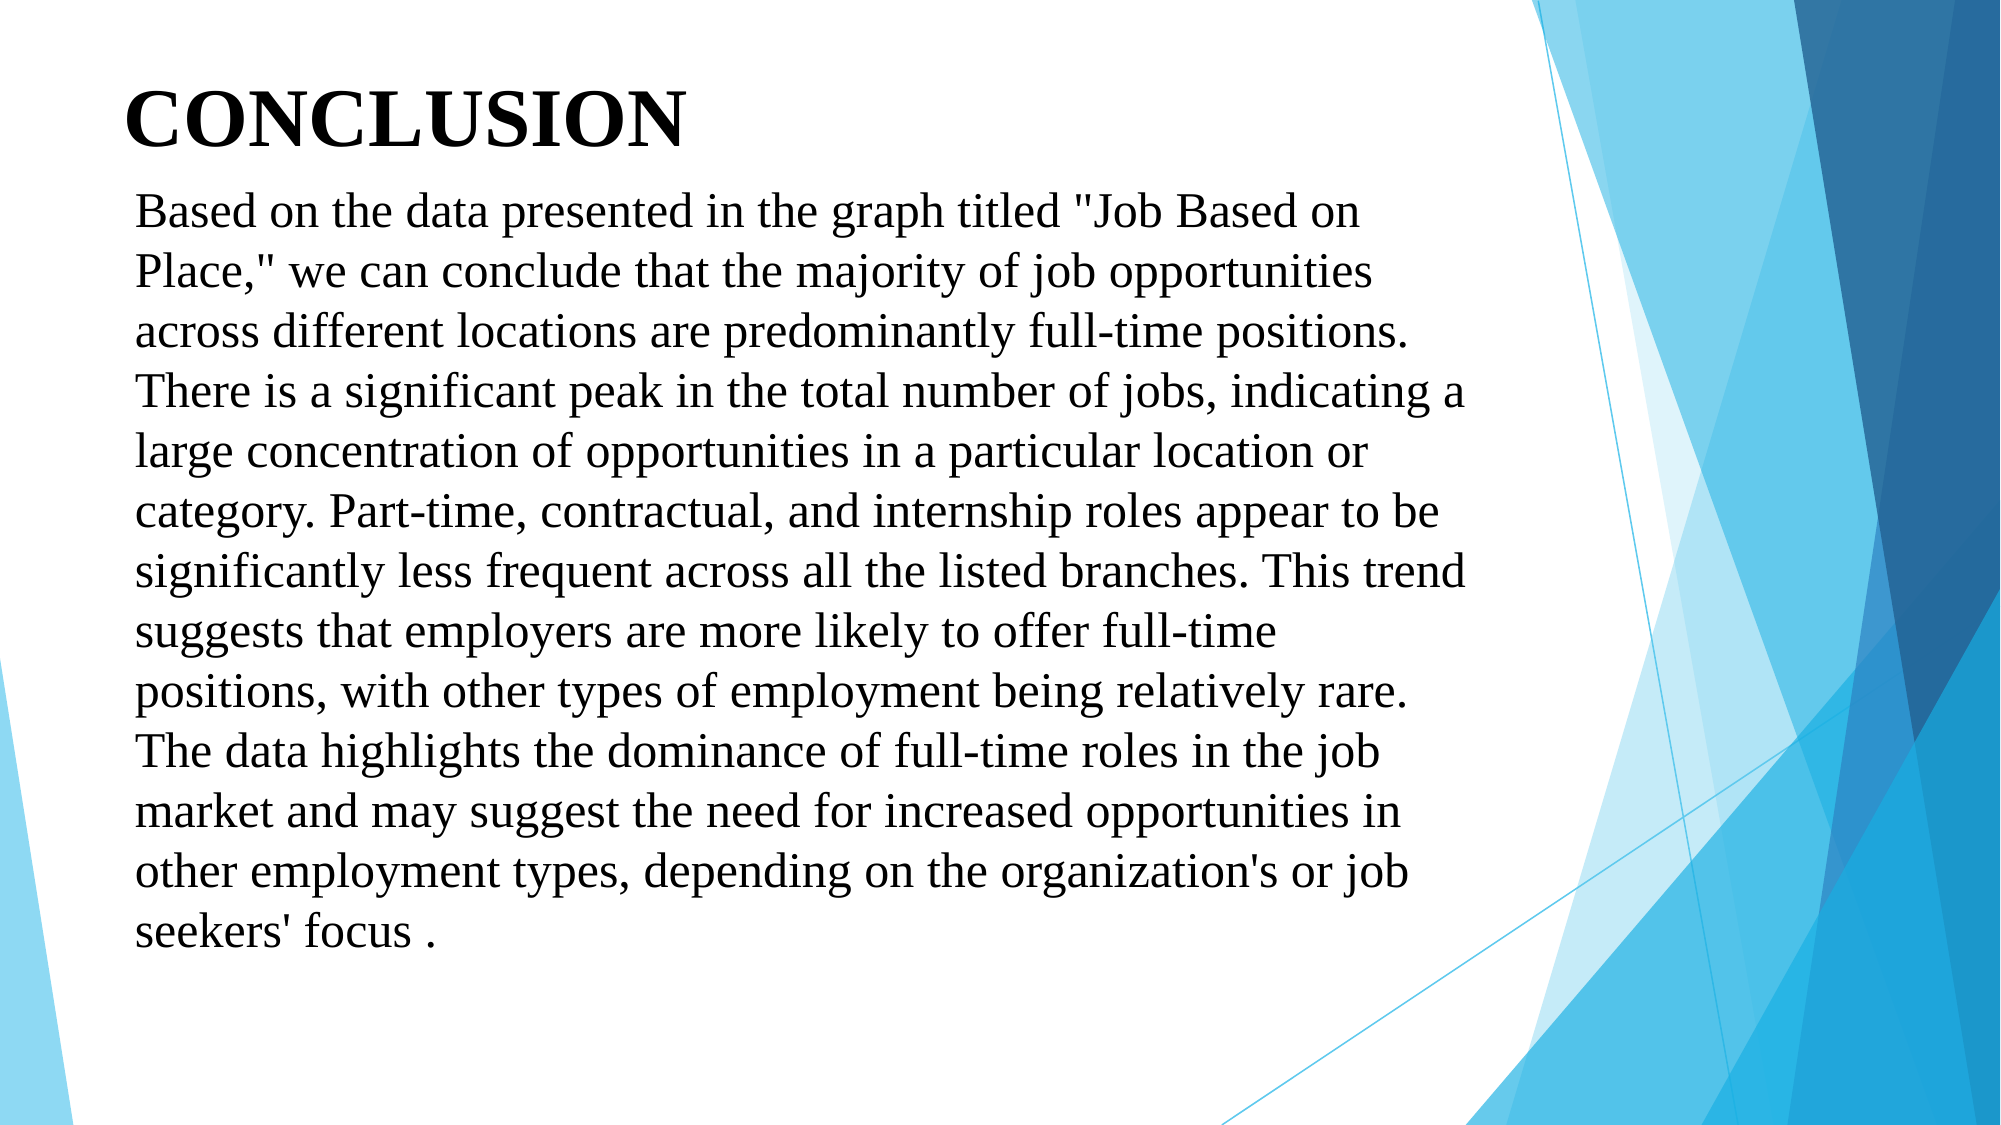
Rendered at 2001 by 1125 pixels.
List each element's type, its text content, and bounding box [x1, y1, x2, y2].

text_box Based on the data presented in the graph titled "Job Based on Place," we can conclude that the majority of job opportunities across different locations are predominantly full-time positions. There is a significant peak in the total number of jobs, indicating a large concentration of opportunities in a particular location or category. Part-time, contractual, and internship roles appear to be significantly less frequent across all the listed branches. This trend suggests that employers are more likely to offer full-time positions, with other types of employment being relatively rare. The data highlights the dominance of full-time roles in the job market and may suggest the need for increased opportunities in other employment types, depending on the organization's or job seekers' focus . [119, 169, 1488, 1025]
title CONCLUSION [123, 63, 1877, 165]
